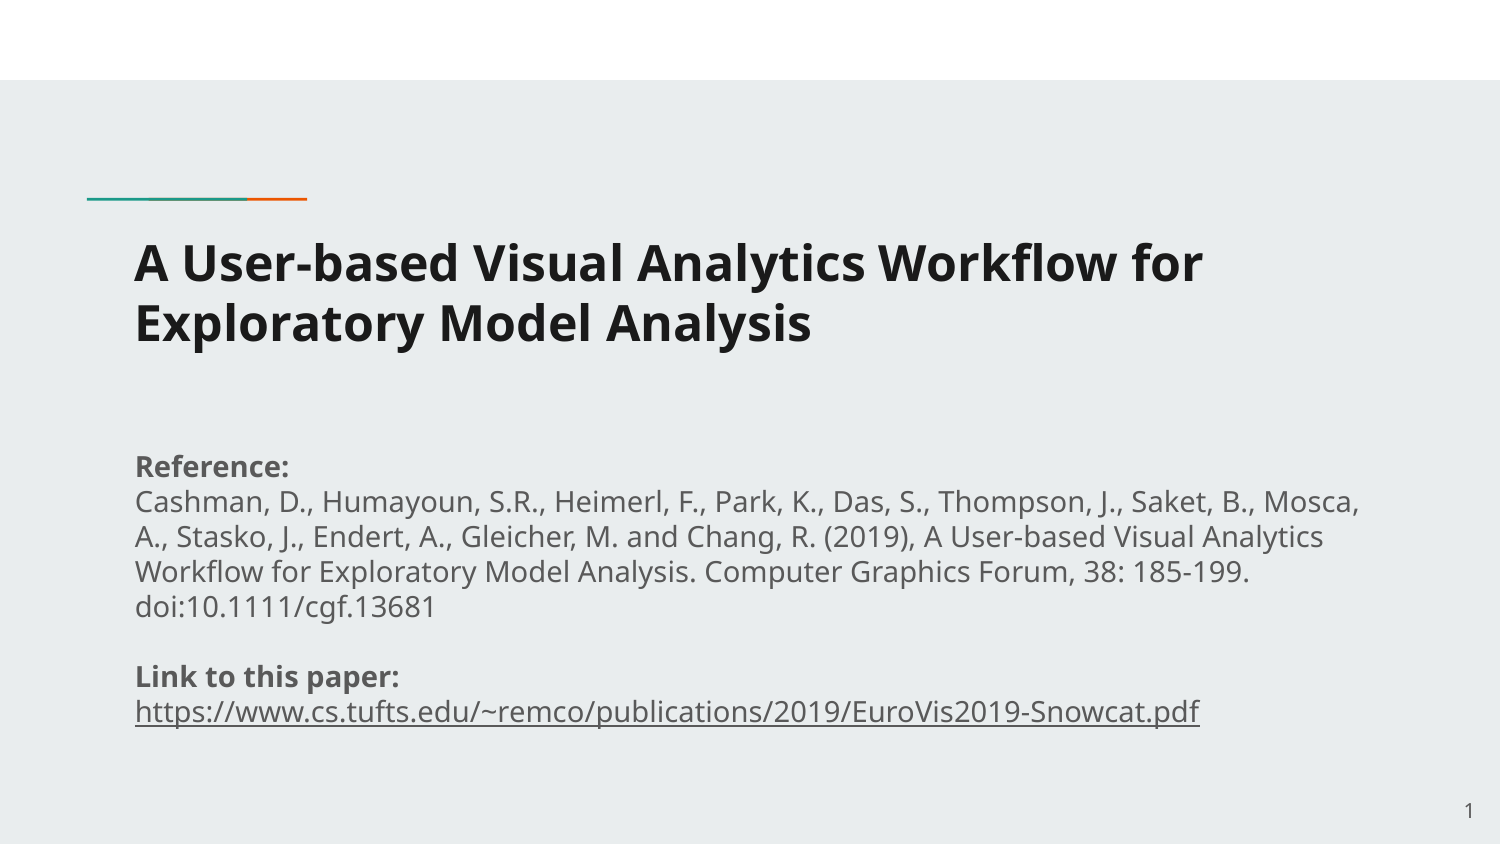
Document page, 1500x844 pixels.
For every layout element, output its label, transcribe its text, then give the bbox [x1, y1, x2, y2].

title A User-based Visual Analytics Workflow for Exploratory Model Analysis [119, 216, 1381, 363]
slide_number ‹#› [1400, 779, 1491, 844]
subtitle Reference: Cashman, D., Humayoun, S.R., Heimerl, F., Park, K., Das, S., Thompson, J., Saket, B., Mosca, A., Stasko, J., Endert, A., Gleicher, M. and Chang, R. (2019), A User‐based Visual Analytics Workflow for Exploratory Model Analysis. Computer Graphics Forum, 38: 185-199. doi:10.1111/cgf.13681 Link to this paper: https://www.cs.tufts.edu/~remco/publications/2019/EuroVis2019-Snowcat.pdf [119, 363, 1381, 804]
